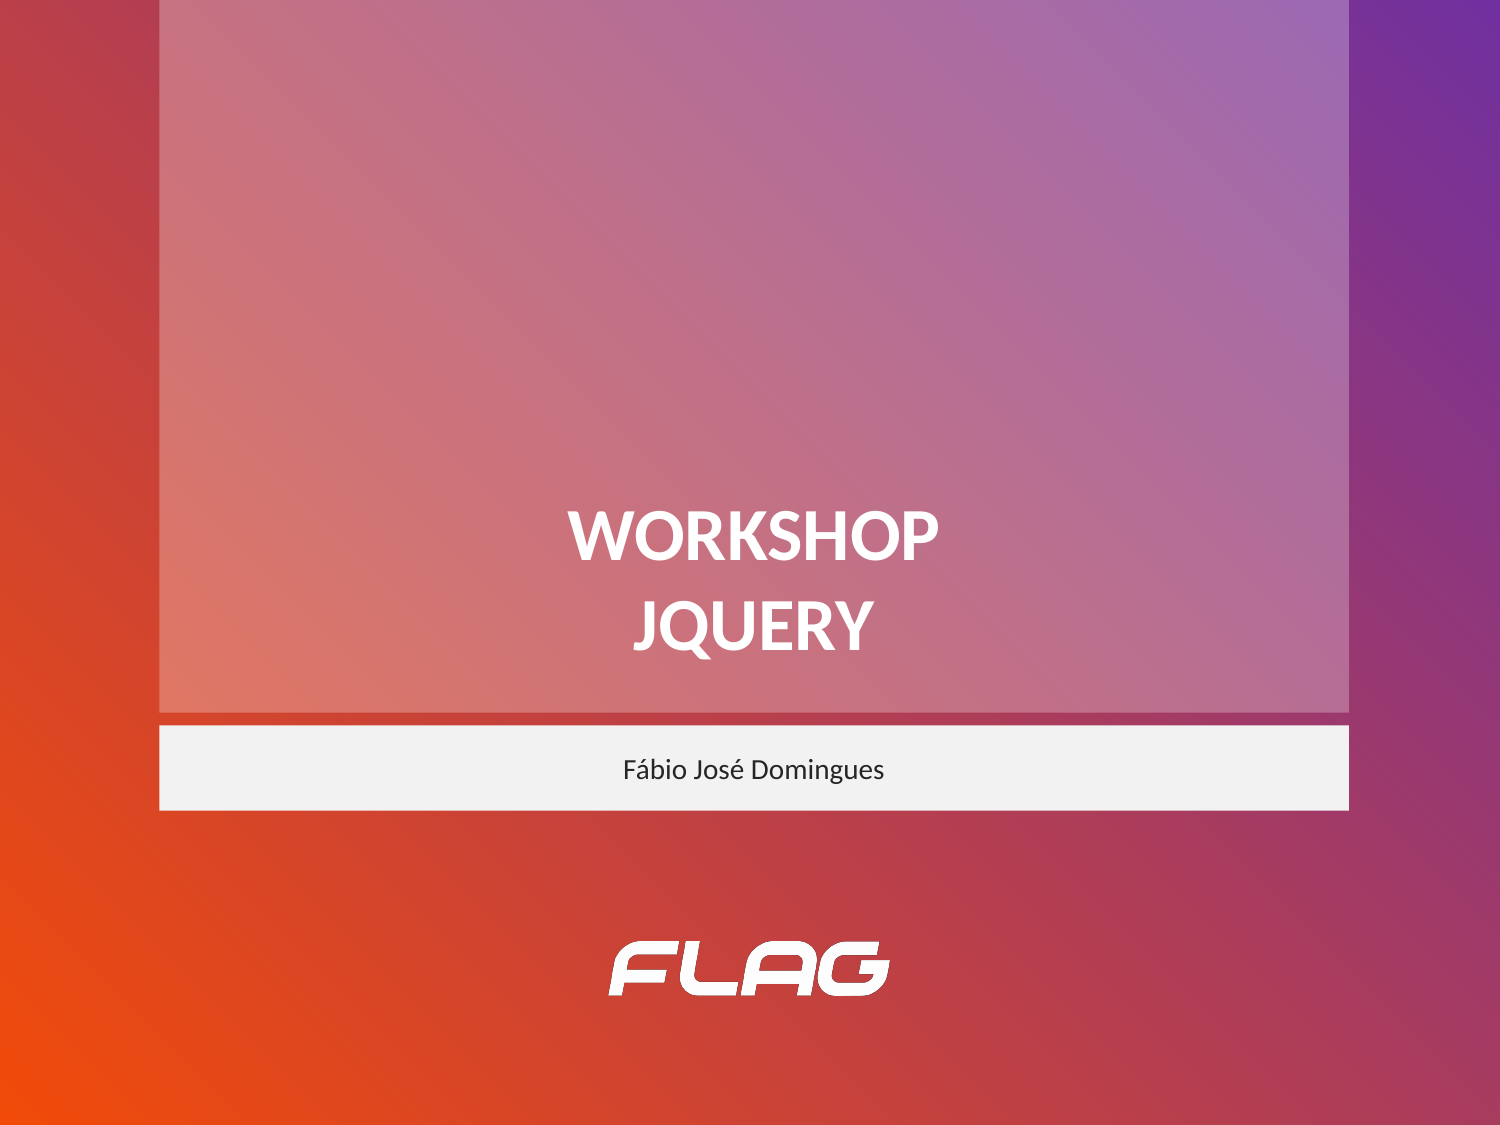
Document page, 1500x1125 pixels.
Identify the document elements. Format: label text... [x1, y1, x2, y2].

title Workshop jQuery [159, 0, 1349, 713]
subtitle Fábio José Domingues [159, 725, 1349, 811]
